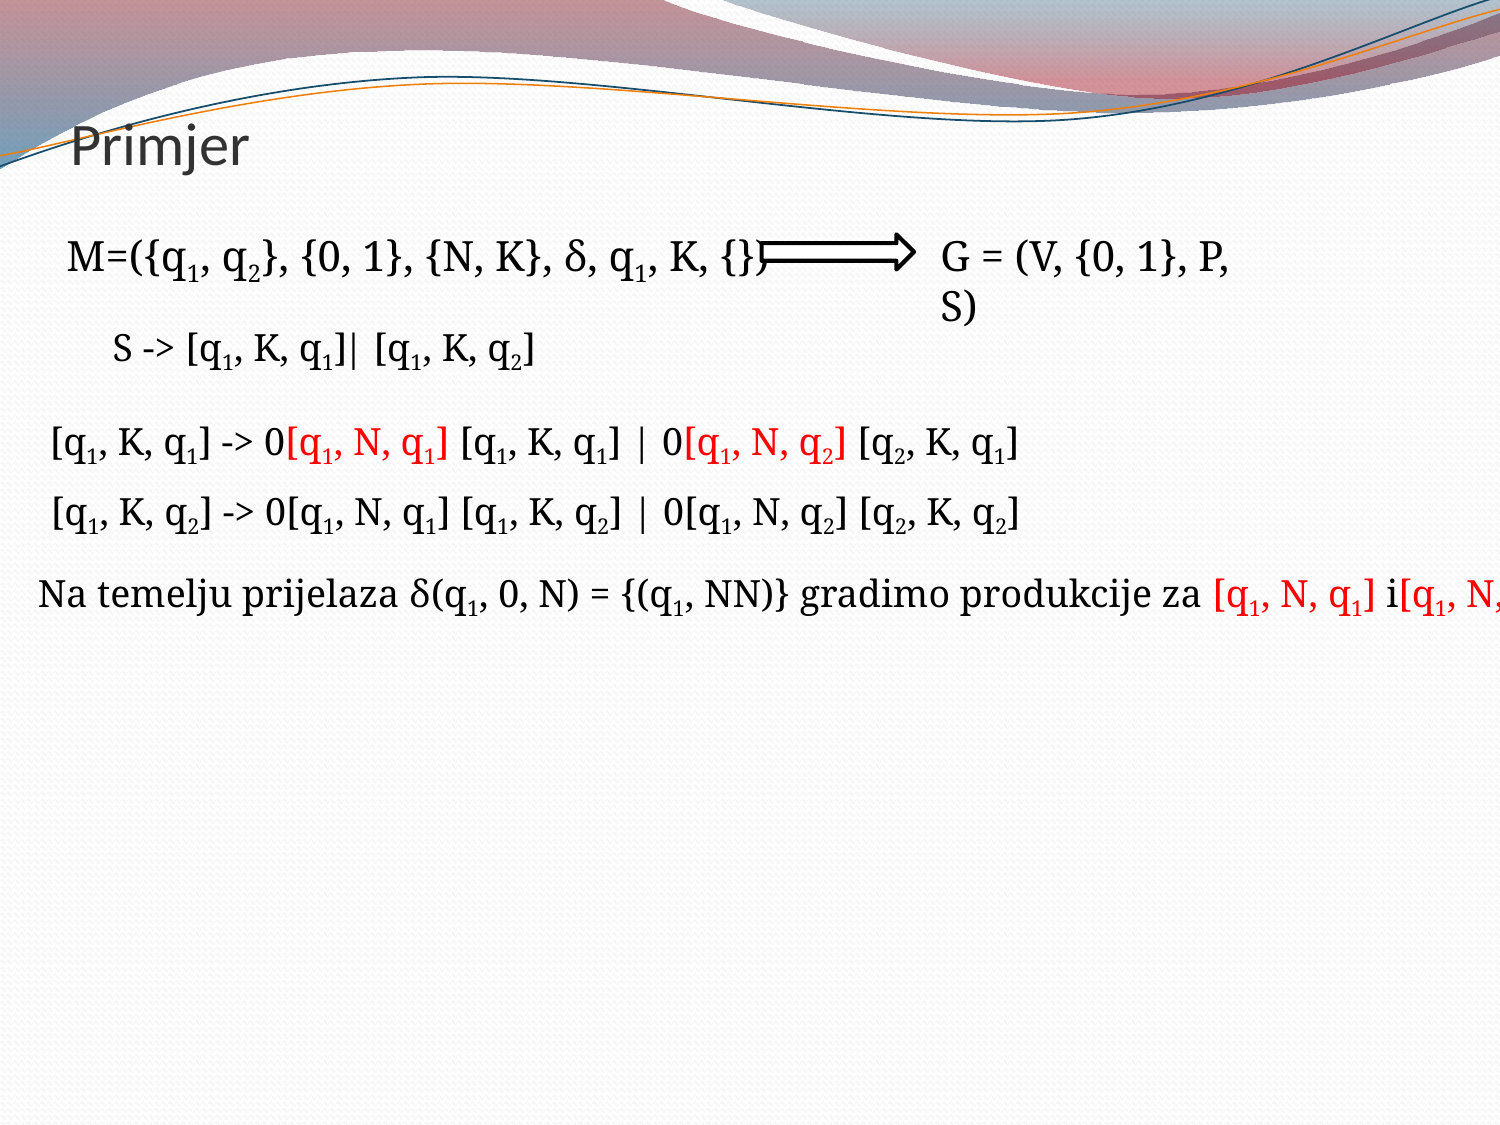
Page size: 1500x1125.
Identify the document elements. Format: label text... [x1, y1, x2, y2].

text_box [q1, K, q1] -> 0[q1, N, q1] [q1, K, q1] | 0[q1, N, q2] [q2, K, q1] [35, 410, 1045, 521]
text_box [q1, K, q2] -> 0[q1, N, q1] [q1, K, q2] | 0[q1, N, q2] [q2, K, q2] [36, 480, 1046, 562]
text_box S -> [q1, K, q1] [97, 316, 318, 383]
text_box [759, 232, 917, 272]
text_box | [q1, K, q2] [318, 316, 551, 383]
text_box G = (V, {0, 1}, P, S) [925, 222, 1289, 338]
title Primjer [70, 58, 1433, 178]
text_box M=({q1, q2}, {0, 1}, {N, K}, δ, q1, K, {}) [51, 222, 785, 295]
text_box Na temelju prijelaza δ(q1, 0, N) = {(q1, NN)} gradimo produkcije za [q1, N, q1] i[q1, N, q2] [23, 562, 1500, 674]
